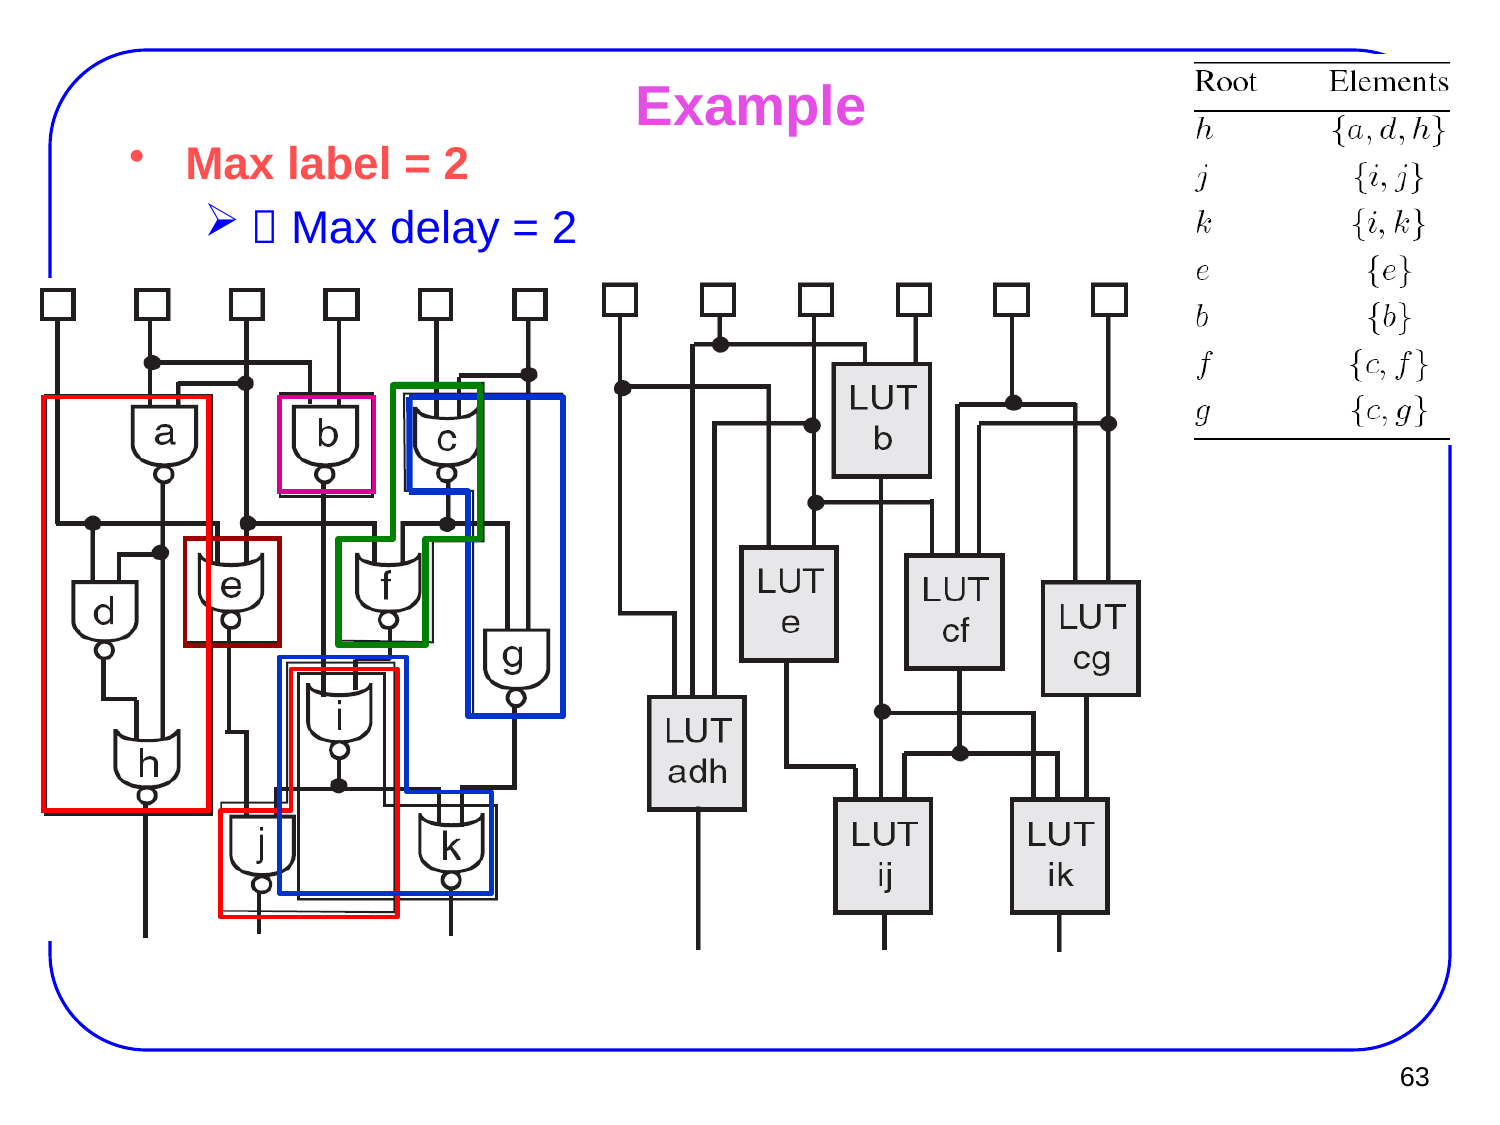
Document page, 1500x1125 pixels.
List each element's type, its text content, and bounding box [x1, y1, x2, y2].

picture [1187, 54, 1460, 445]
slide_number 63 [1351, 1047, 1444, 1104]
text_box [30, 278, 570, 941]
picture [586, 266, 1176, 966]
list Max label = 2  Max delay = 2 [112, 125, 987, 335]
title Example [113, 66, 1182, 140]
